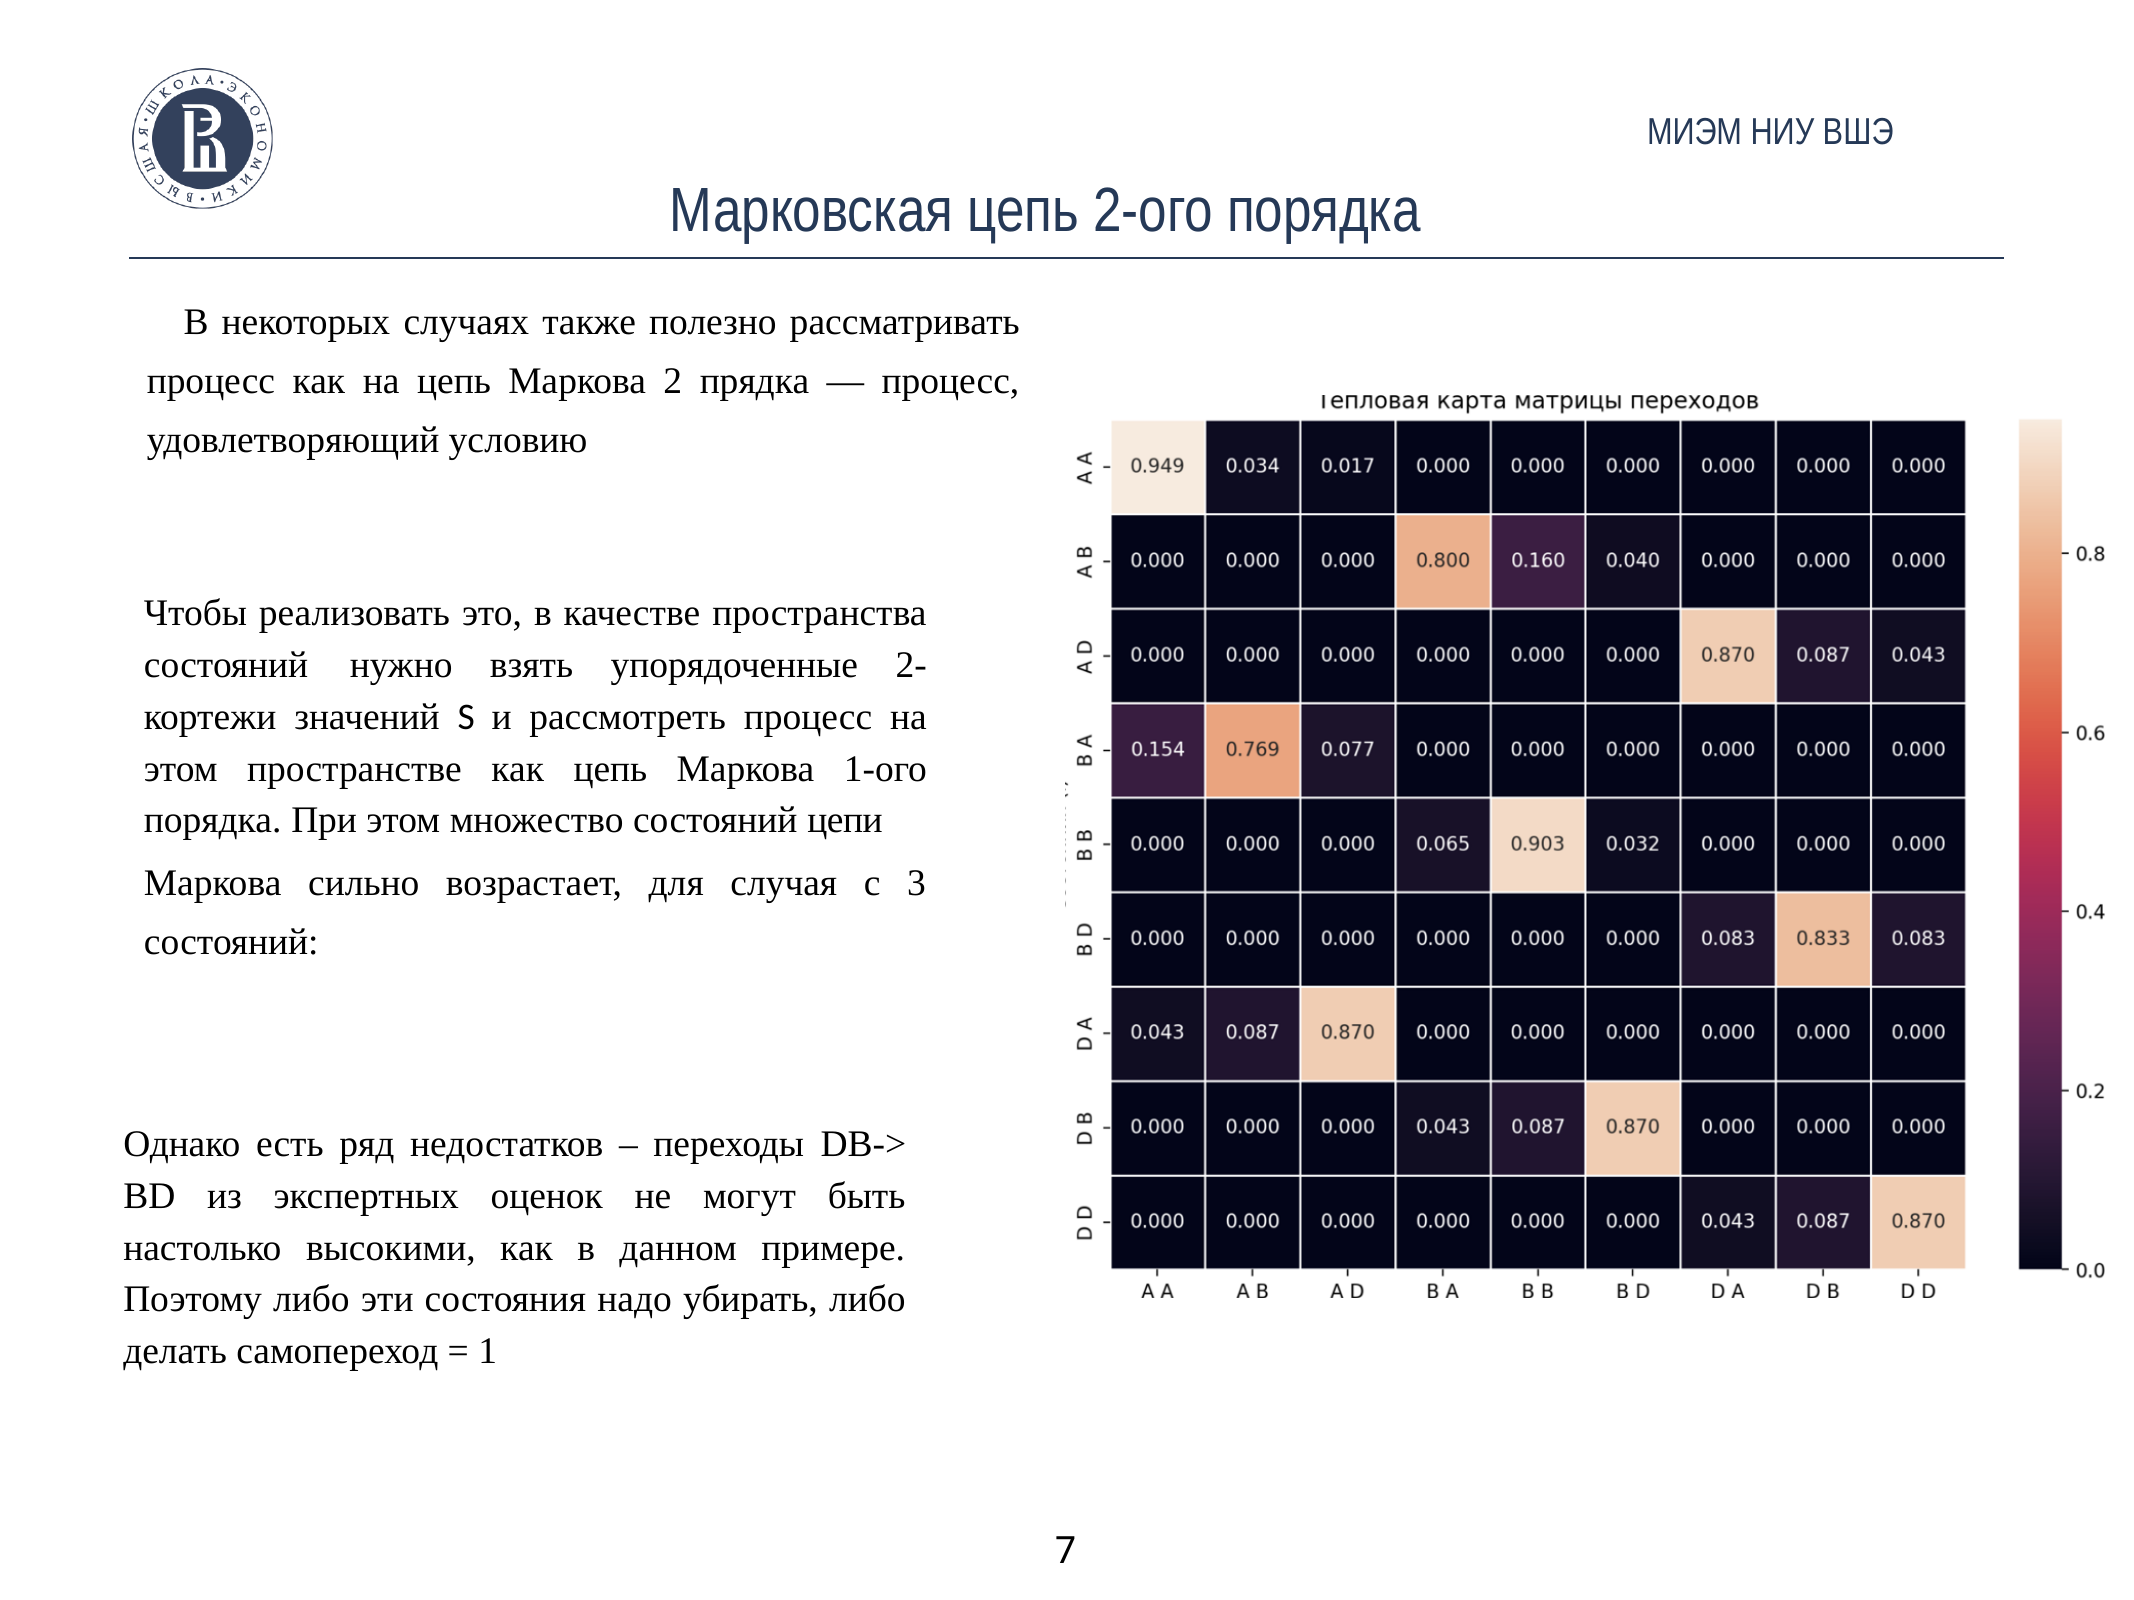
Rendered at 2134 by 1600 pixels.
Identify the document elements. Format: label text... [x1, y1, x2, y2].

slide_number 7 [1035, 1517, 1096, 1581]
text_box Однако есть ряд недостатков – переходы DB-> BD из экспертных оценок не могут быть настолько высокими, как в данном примере. Поэтому либо эти состояния надо убирать, либо делать самопереход = 1 [108, 1105, 980, 1379]
picture [1065, 395, 2109, 1298]
text_box МИЭМ НИУ ВШЭ [467, 98, 1902, 161]
text_box Марковская цепь 2-ого порядка [108, 160, 1984, 274]
picture [131, 68, 273, 209]
